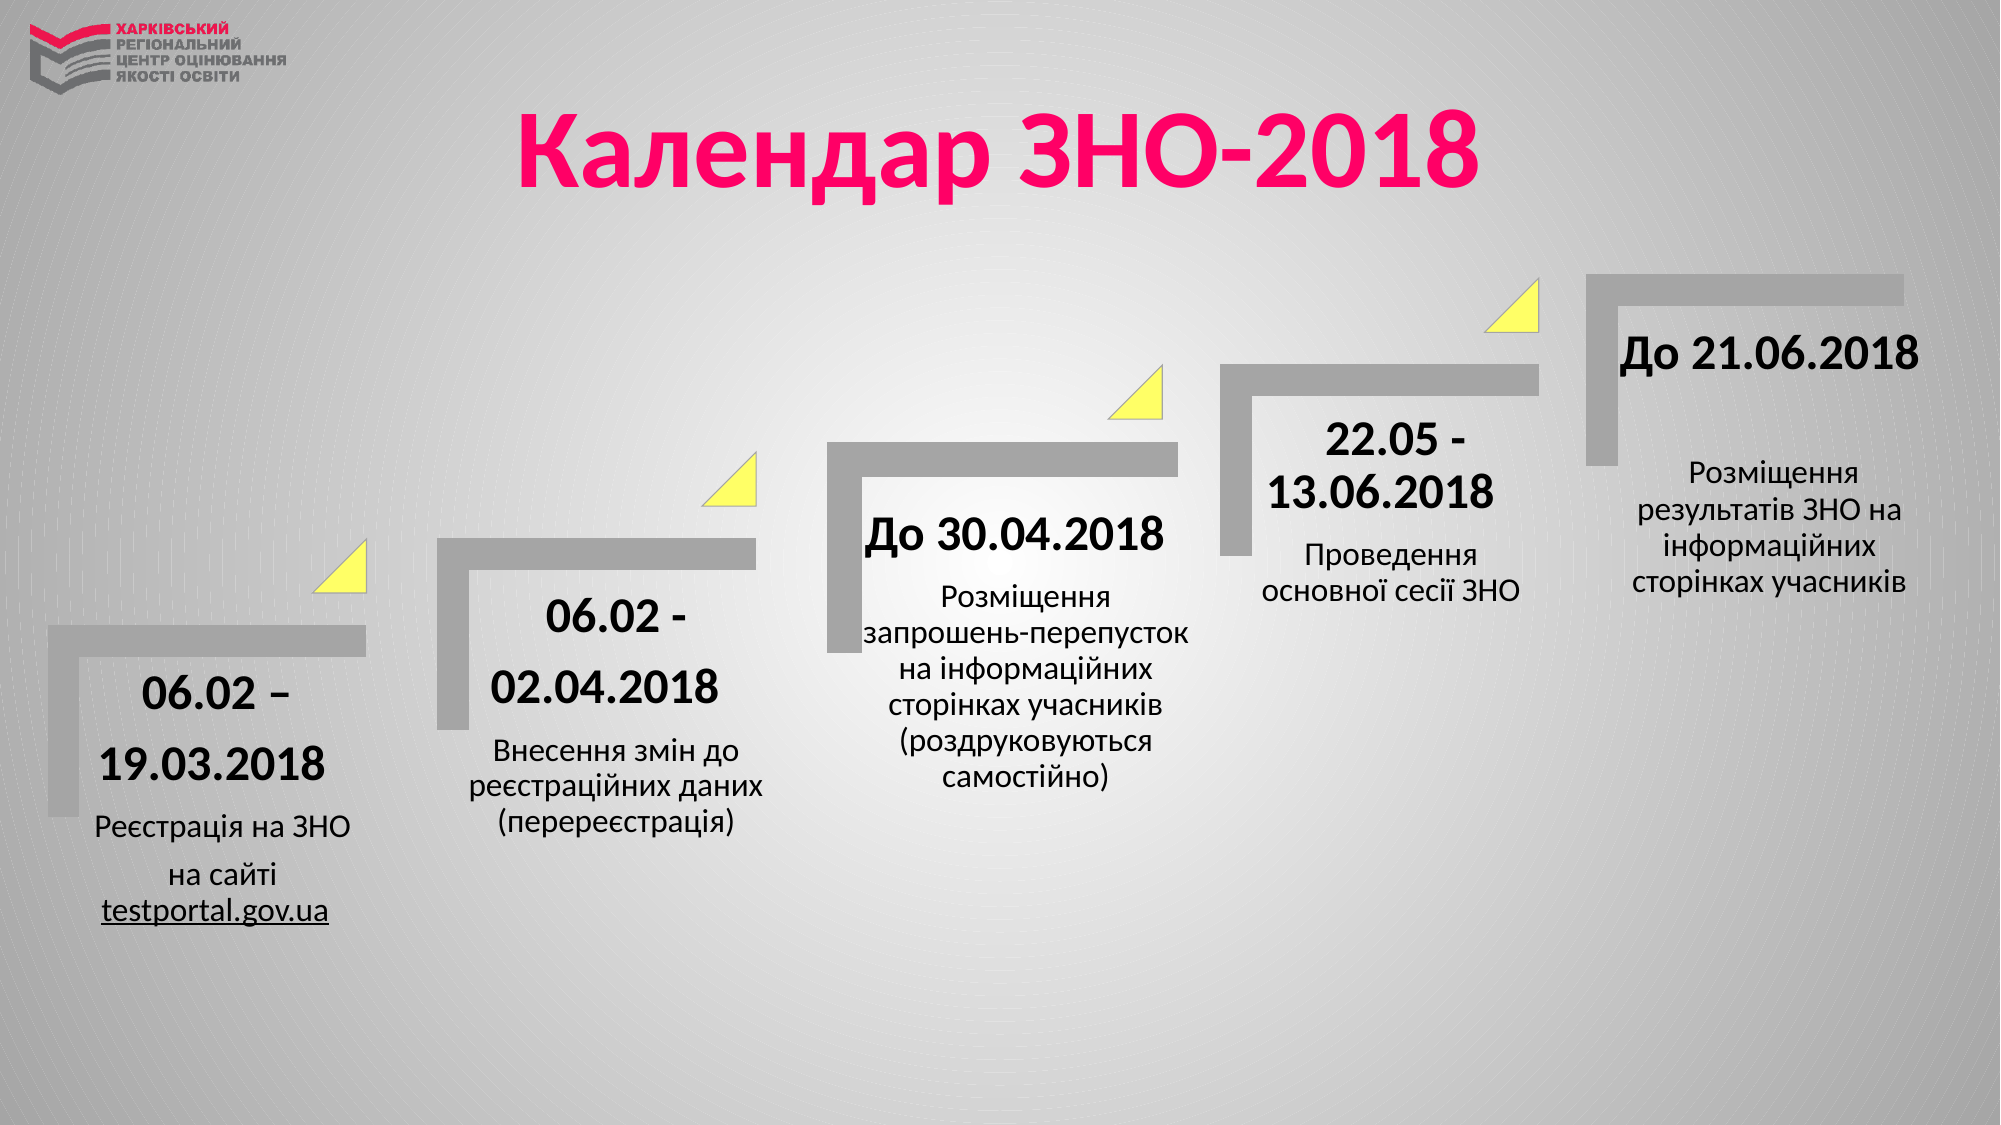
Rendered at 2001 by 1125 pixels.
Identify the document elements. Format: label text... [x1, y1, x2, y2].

picture [30, 21, 286, 95]
text_box Календар ЗНО-2018 [171, 83, 1828, 118]
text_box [43, 118, 1957, 1068]
